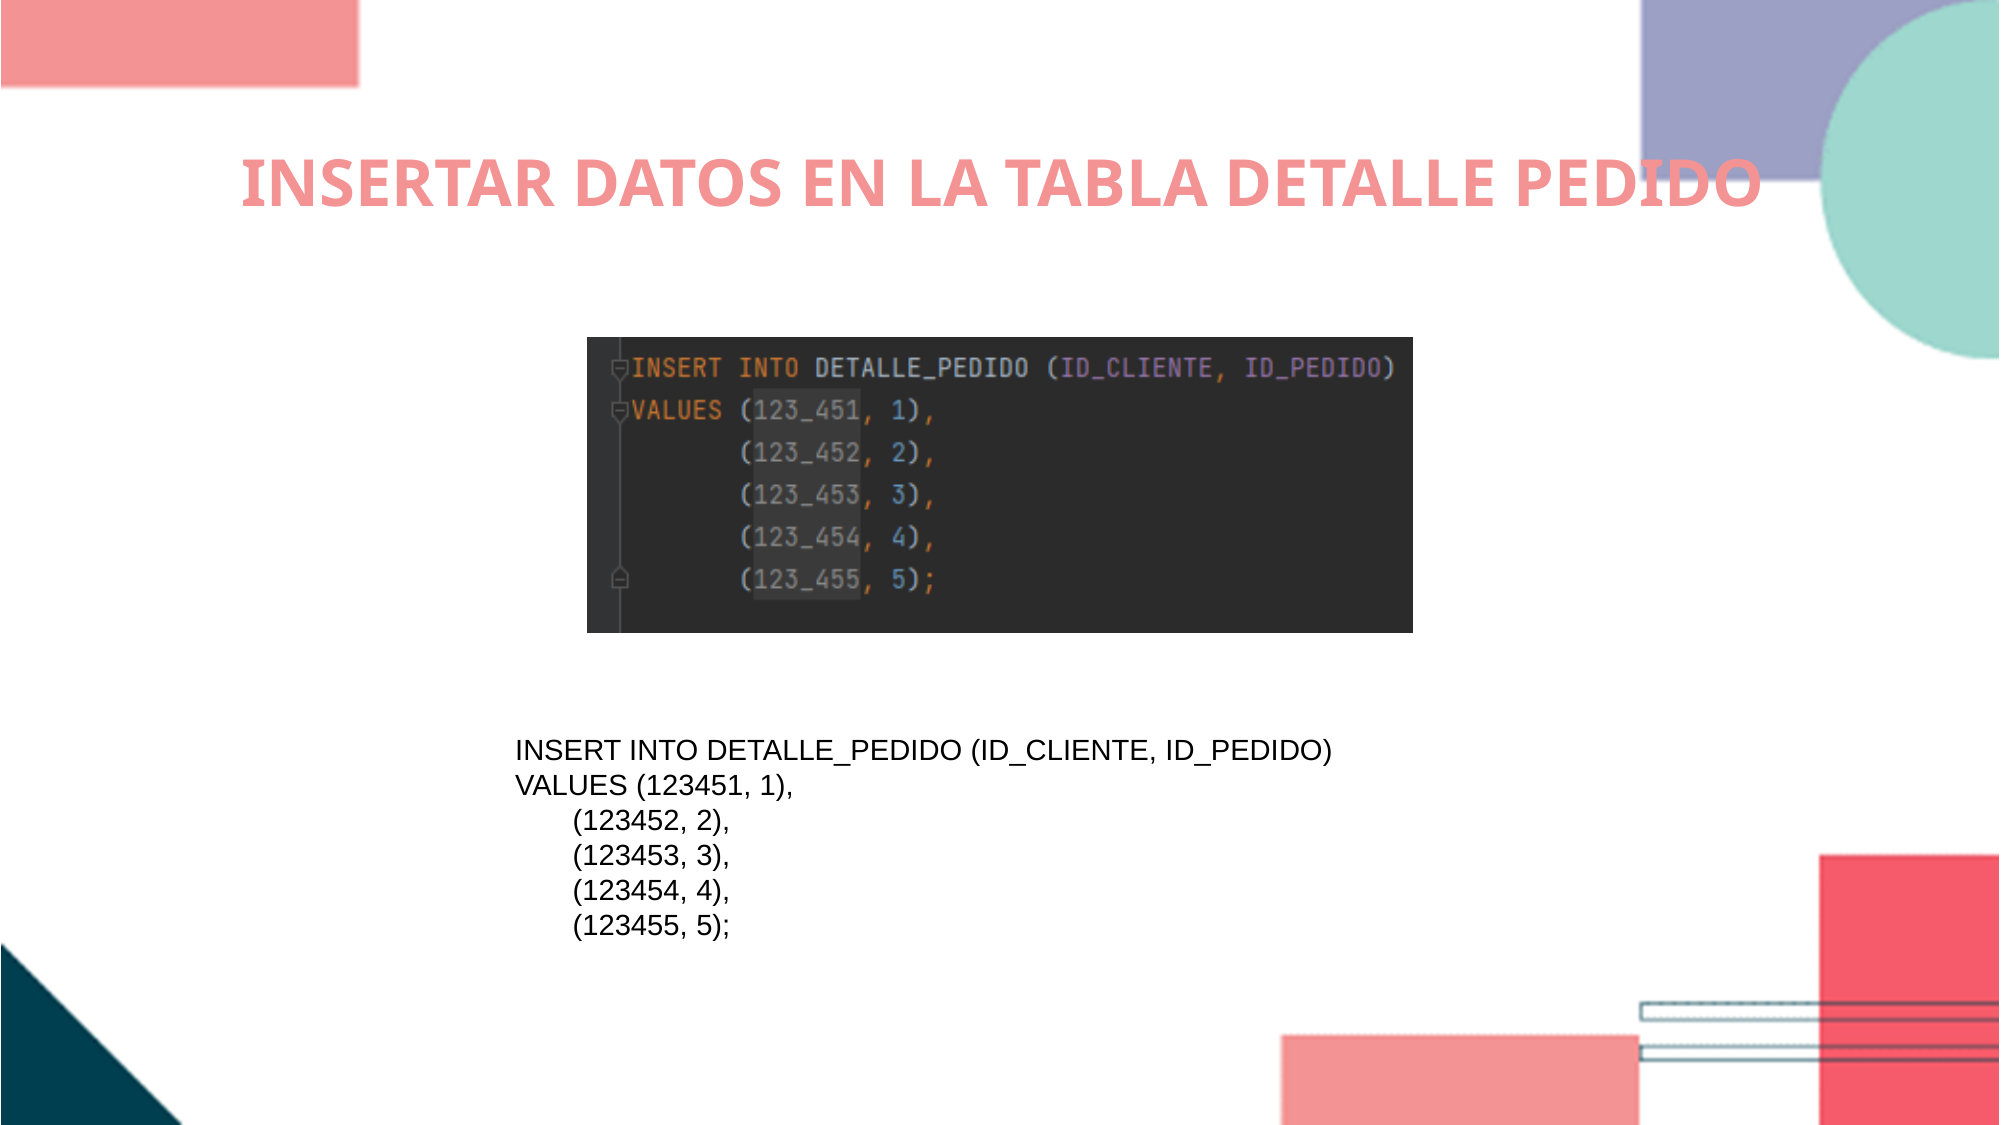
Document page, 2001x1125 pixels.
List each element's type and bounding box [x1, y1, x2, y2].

picture [1, 0, 1999, 1125]
list [586, 337, 1414, 633]
